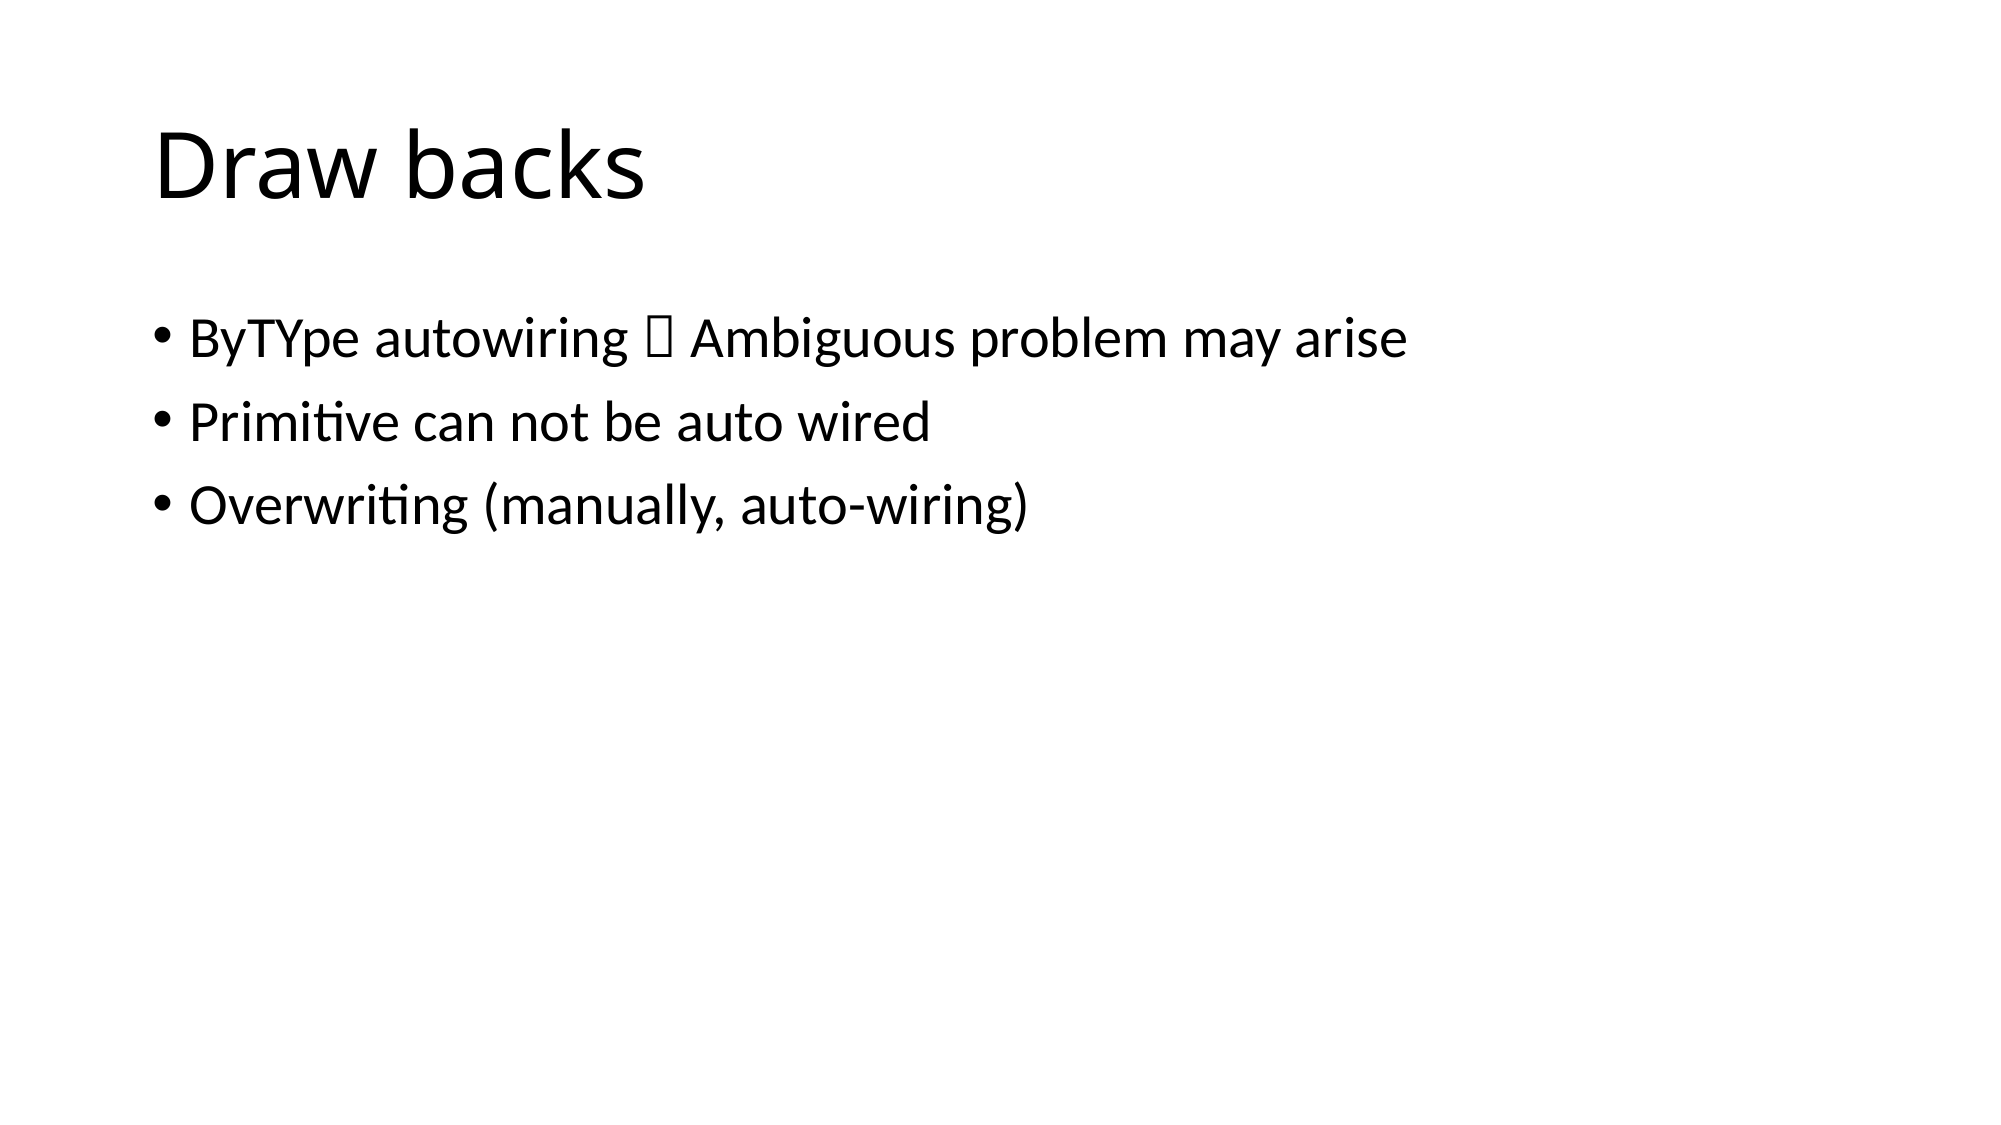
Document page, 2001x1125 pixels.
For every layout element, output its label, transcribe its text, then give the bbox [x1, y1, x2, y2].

title Draw backs [137, 59, 1863, 278]
list ByTYpe autowiring  Ambiguous problem may arise Primitive can not be auto wired Overwriting (manually, auto-wiring) [137, 299, 1863, 1014]
